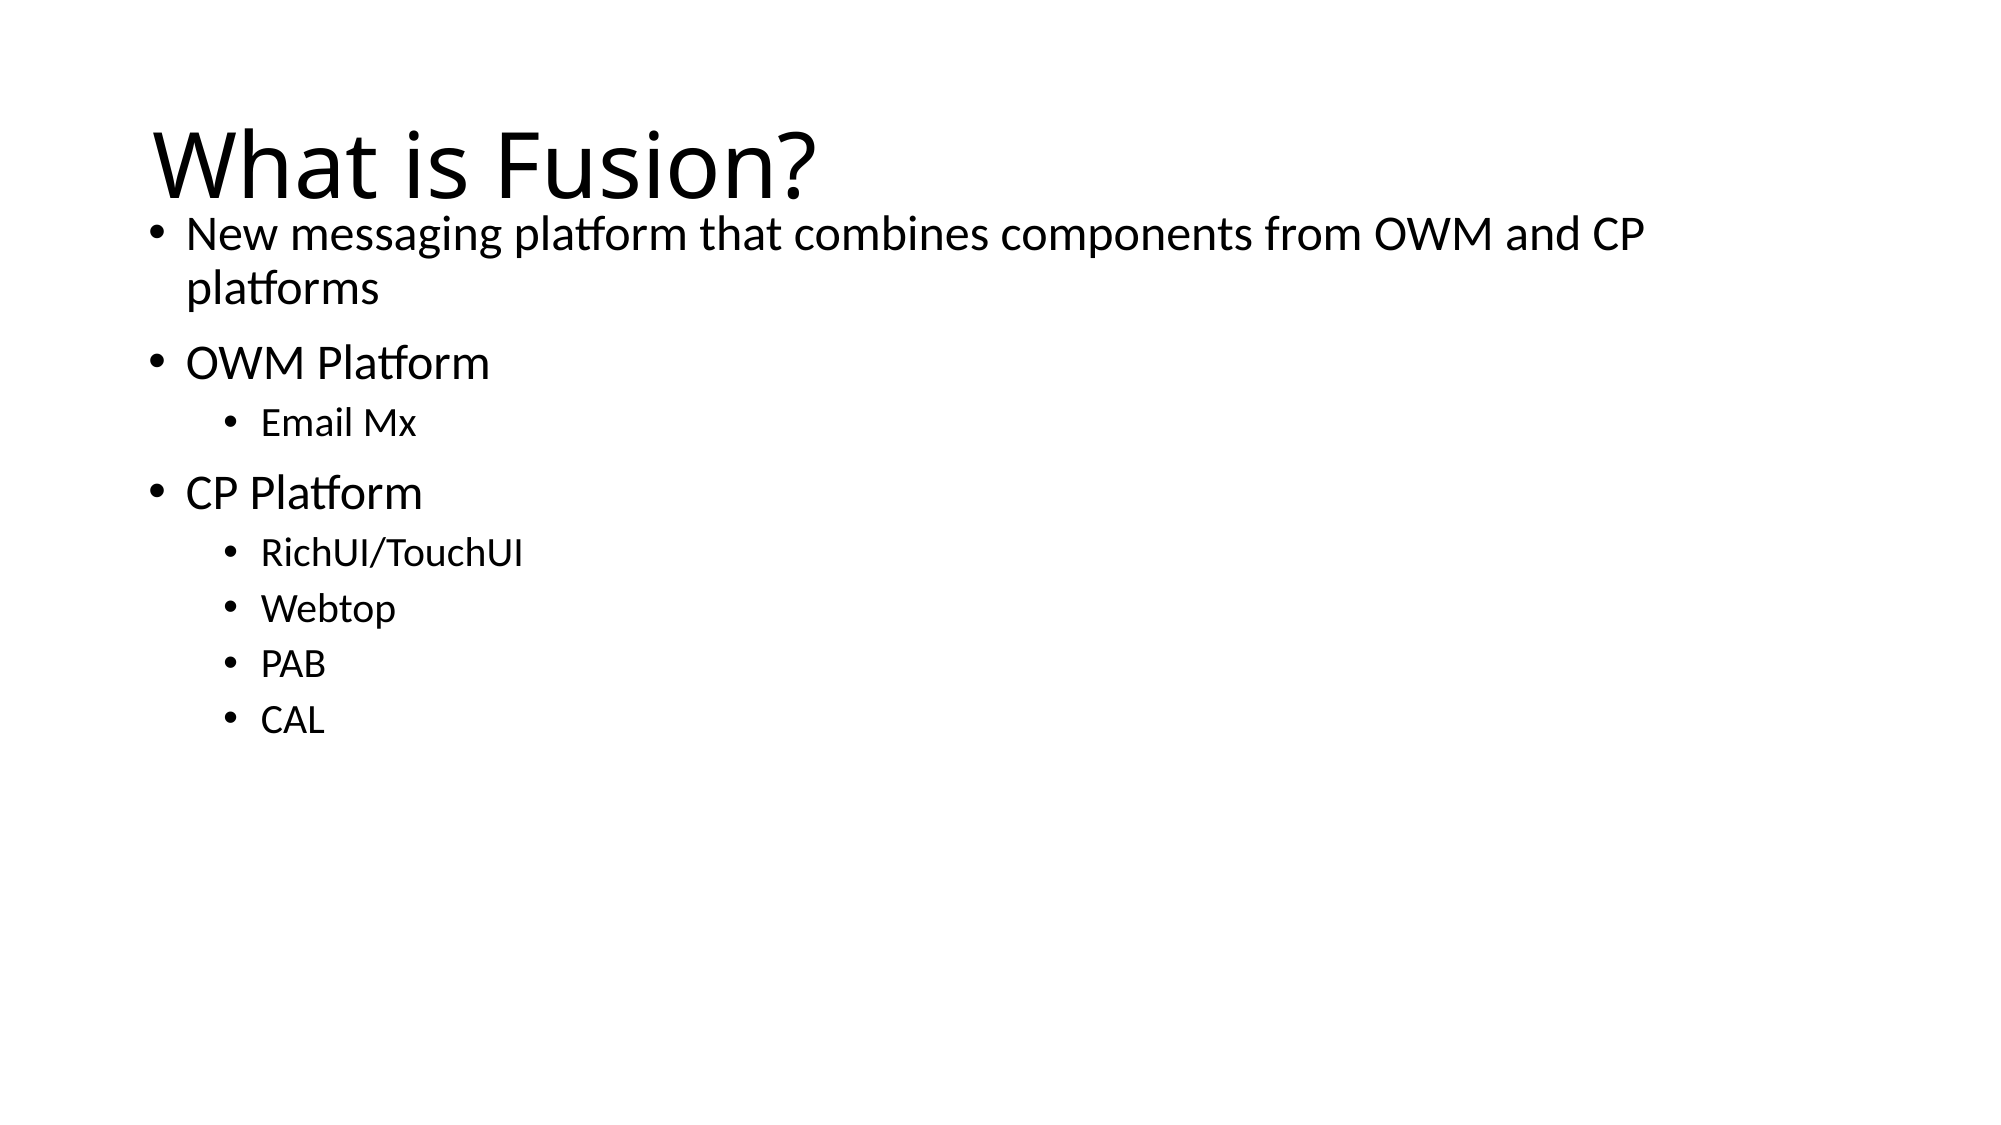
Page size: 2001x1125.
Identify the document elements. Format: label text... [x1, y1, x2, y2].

list New messaging platform that combines components from OWM and CP platforms OWM Platform Email Mx CP Platform RichUI/TouchUI Webtop PAB CAL [133, 200, 1850, 1013]
title What is Fusion? [137, 59, 1863, 278]
